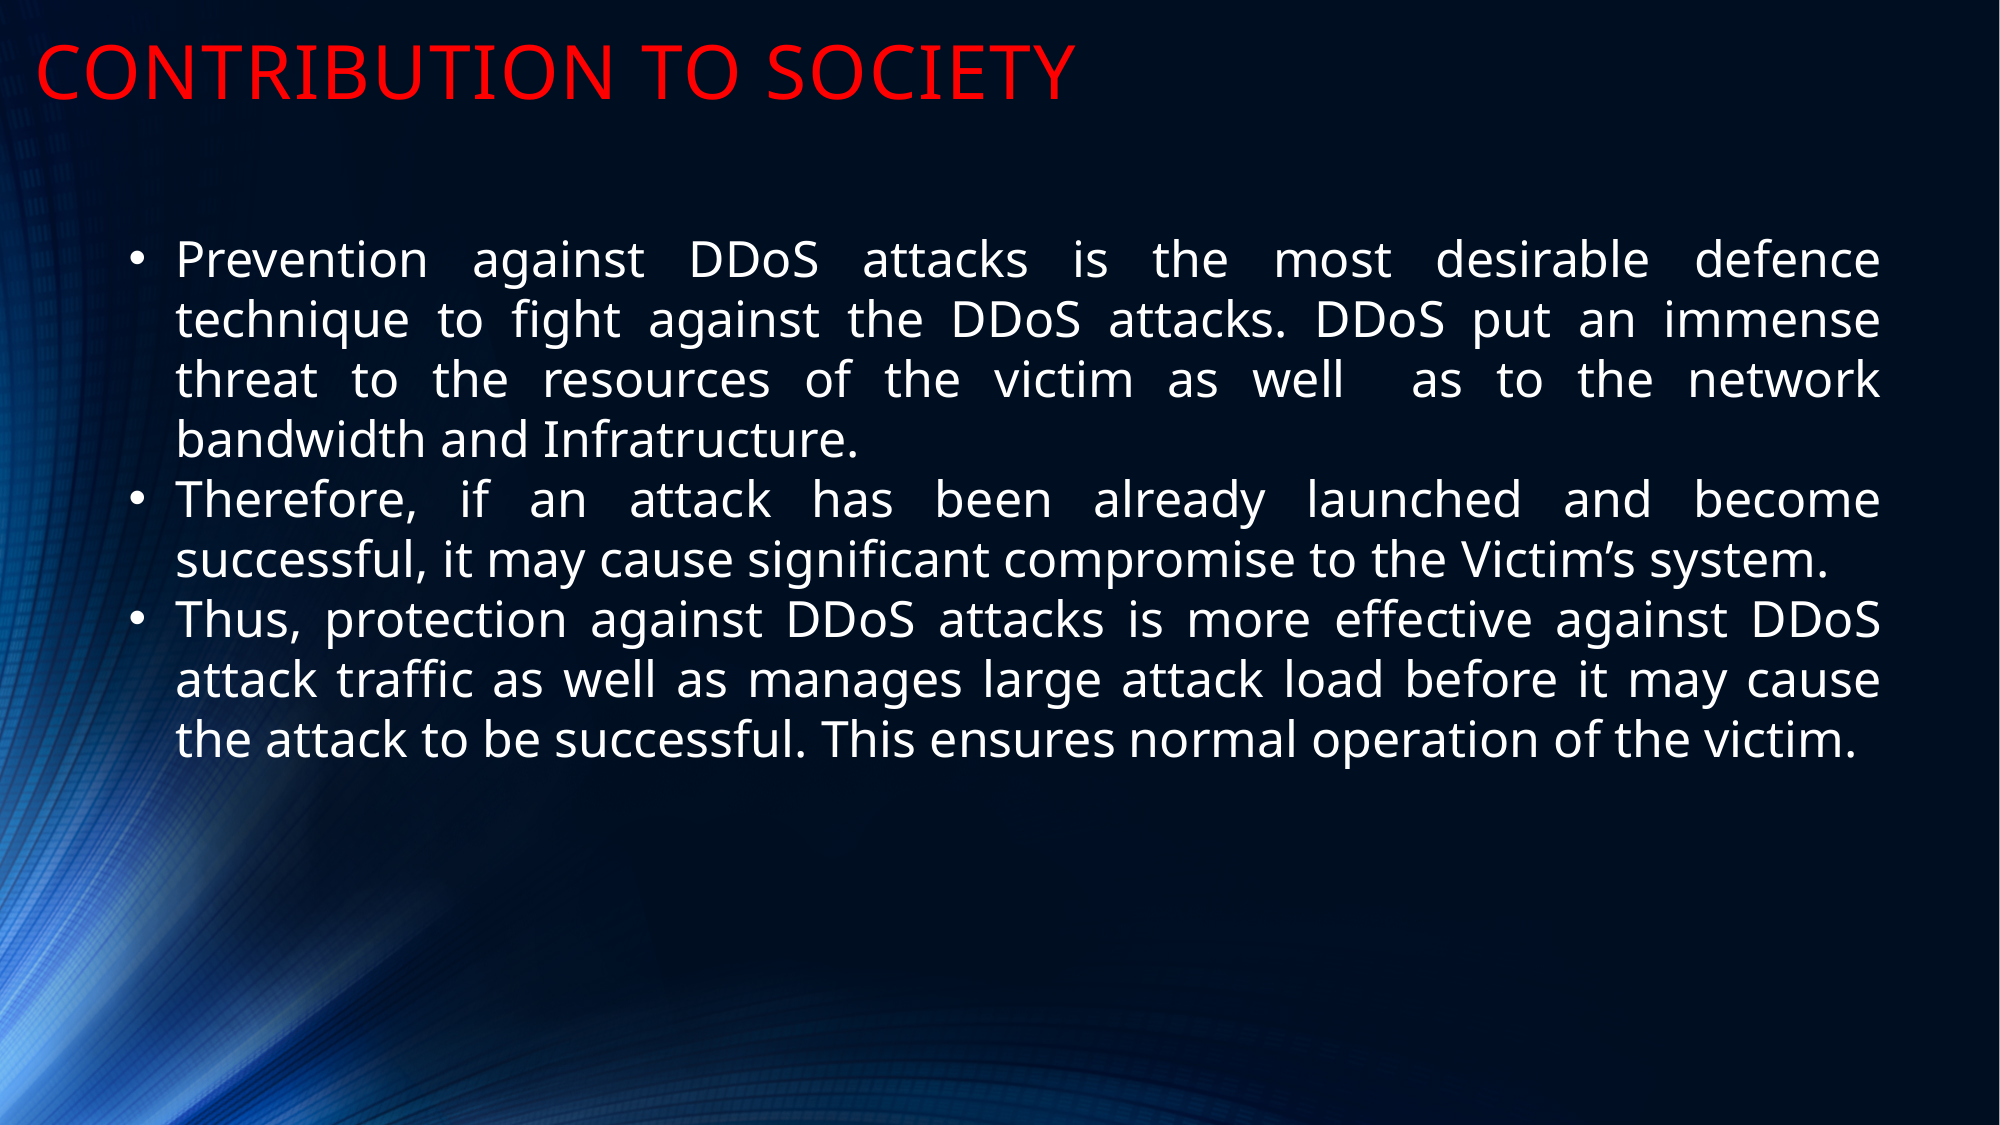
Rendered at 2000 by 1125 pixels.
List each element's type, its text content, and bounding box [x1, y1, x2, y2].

picture [0, 0, 2000, 1125]
title CONTRIBUTION TO SOCIETY [19, 7, 1520, 123]
text_box Prevention against DDoS attacks is the most desirable defence technique to fight against the DDoS attacks. DDoS put an immense threat to the resources of the victim as well as to the network bandwidth and Infratructure. Therefore, if an attack has been already launched and become successful, it may cause significant compromise to the Victim’s system. Thus, protection against DDoS attacks is more effective against DDoS attack traffic as well as manages large attack load before it may cause the attack to be successful. This ensures normal operation of the victim. [113, 219, 1898, 775]
